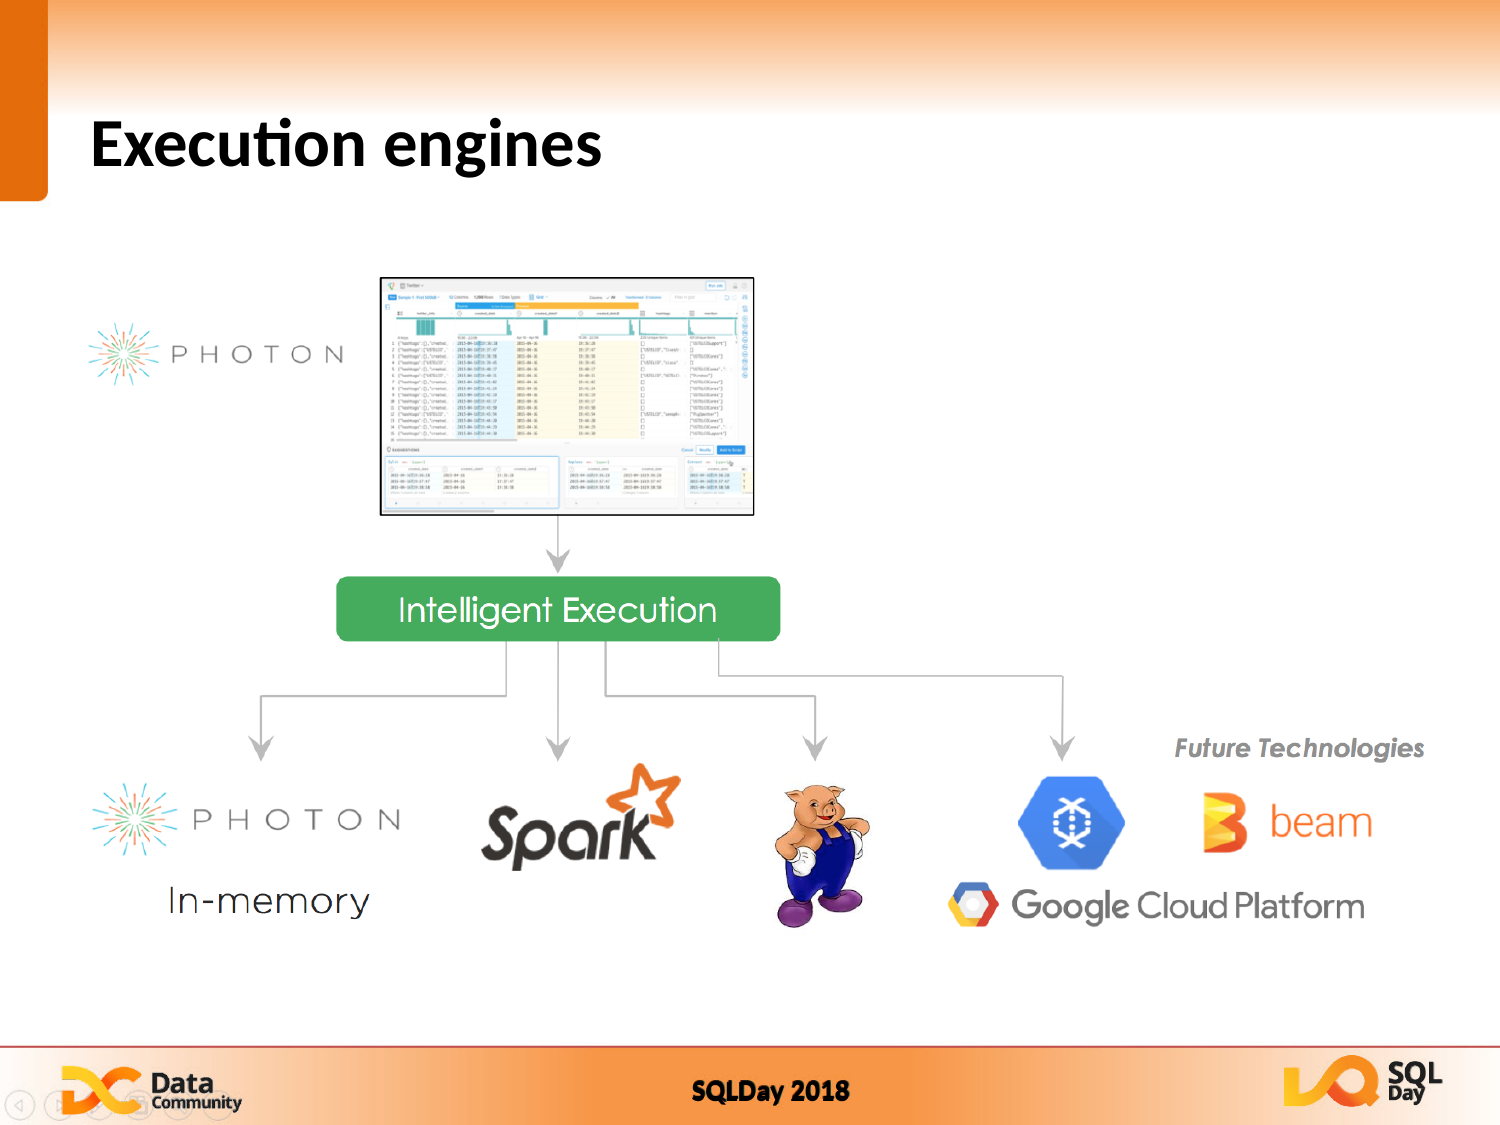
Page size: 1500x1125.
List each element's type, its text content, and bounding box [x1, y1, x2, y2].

title Execution engines [75, 45, 1425, 233]
picture [0, 0, 1500, 1125]
